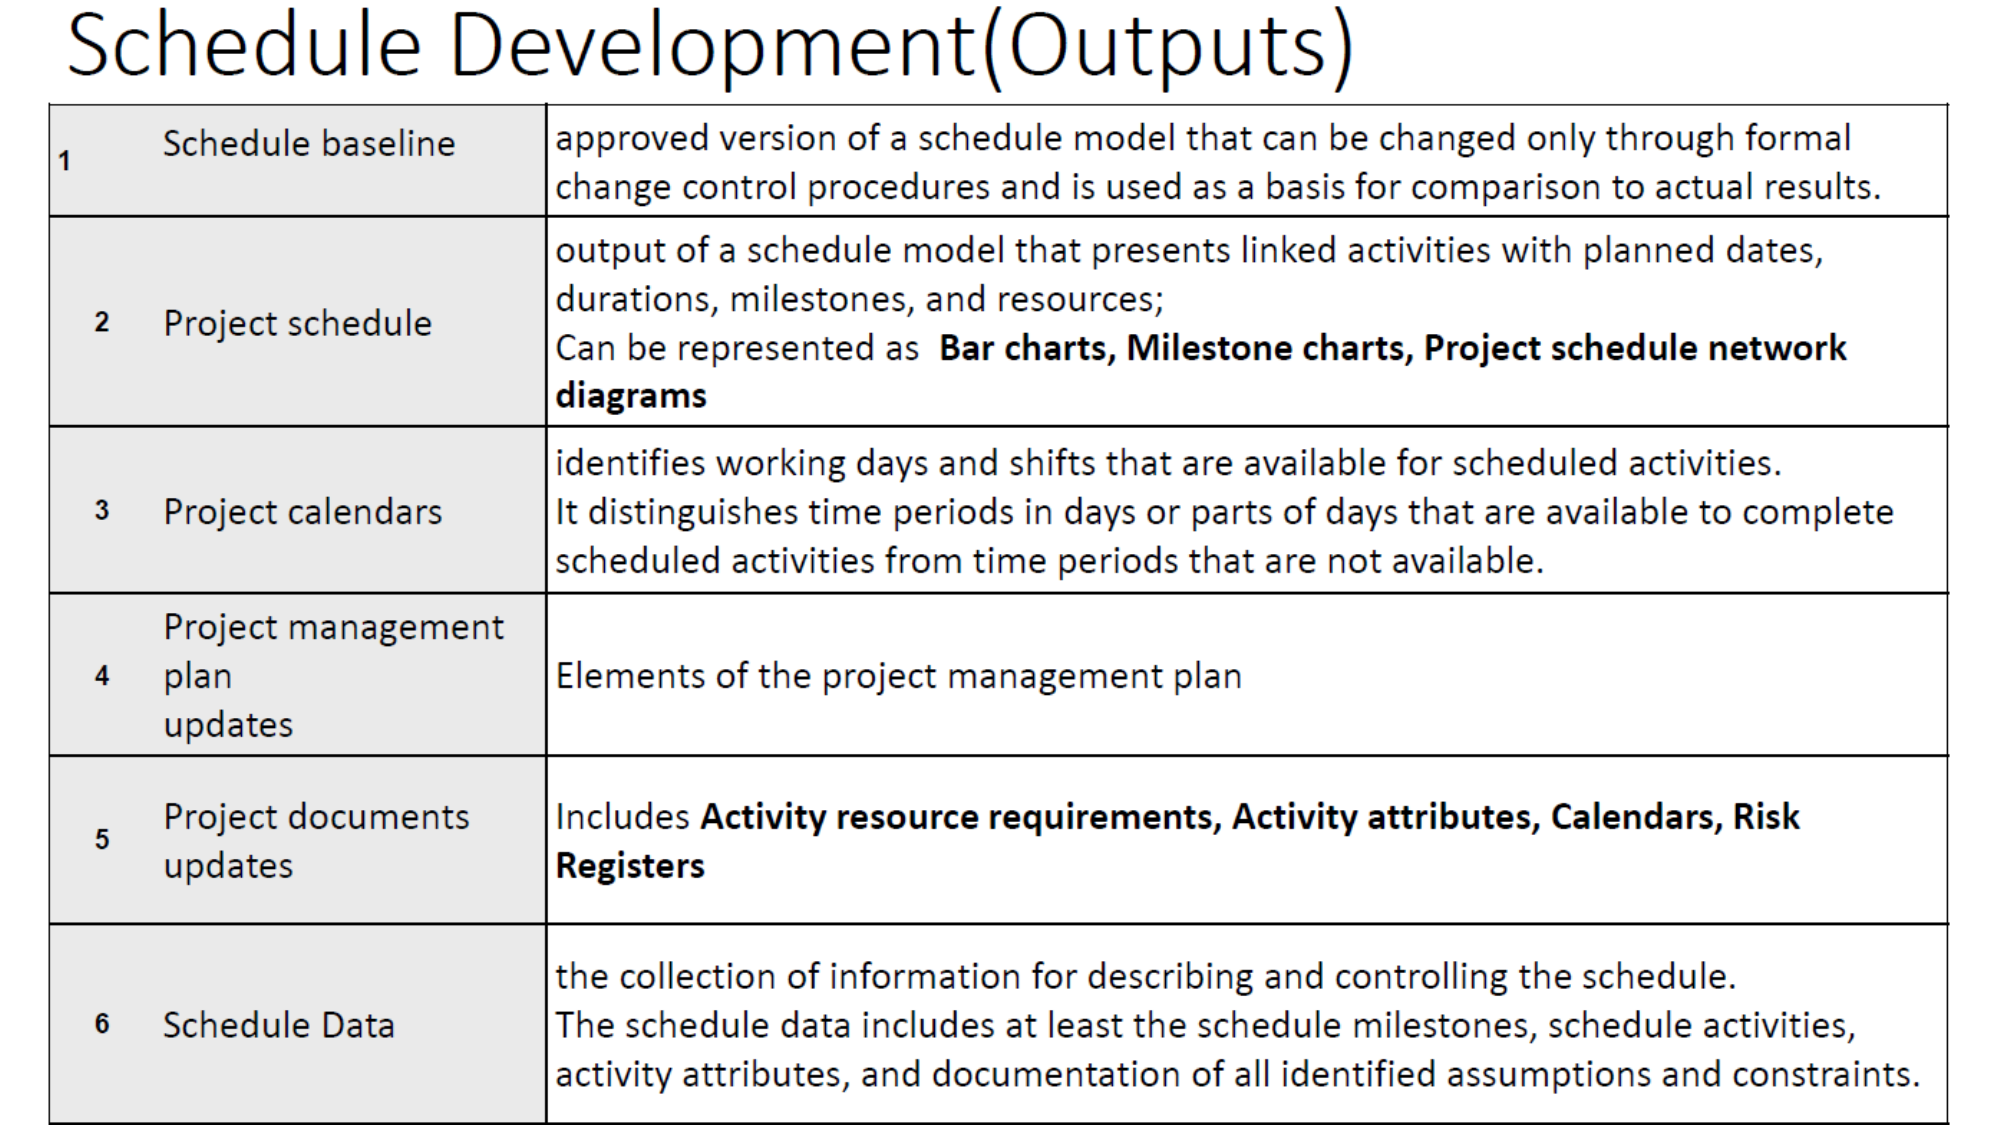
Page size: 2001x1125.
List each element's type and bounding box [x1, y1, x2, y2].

list [0, 0, 2000, 1125]
